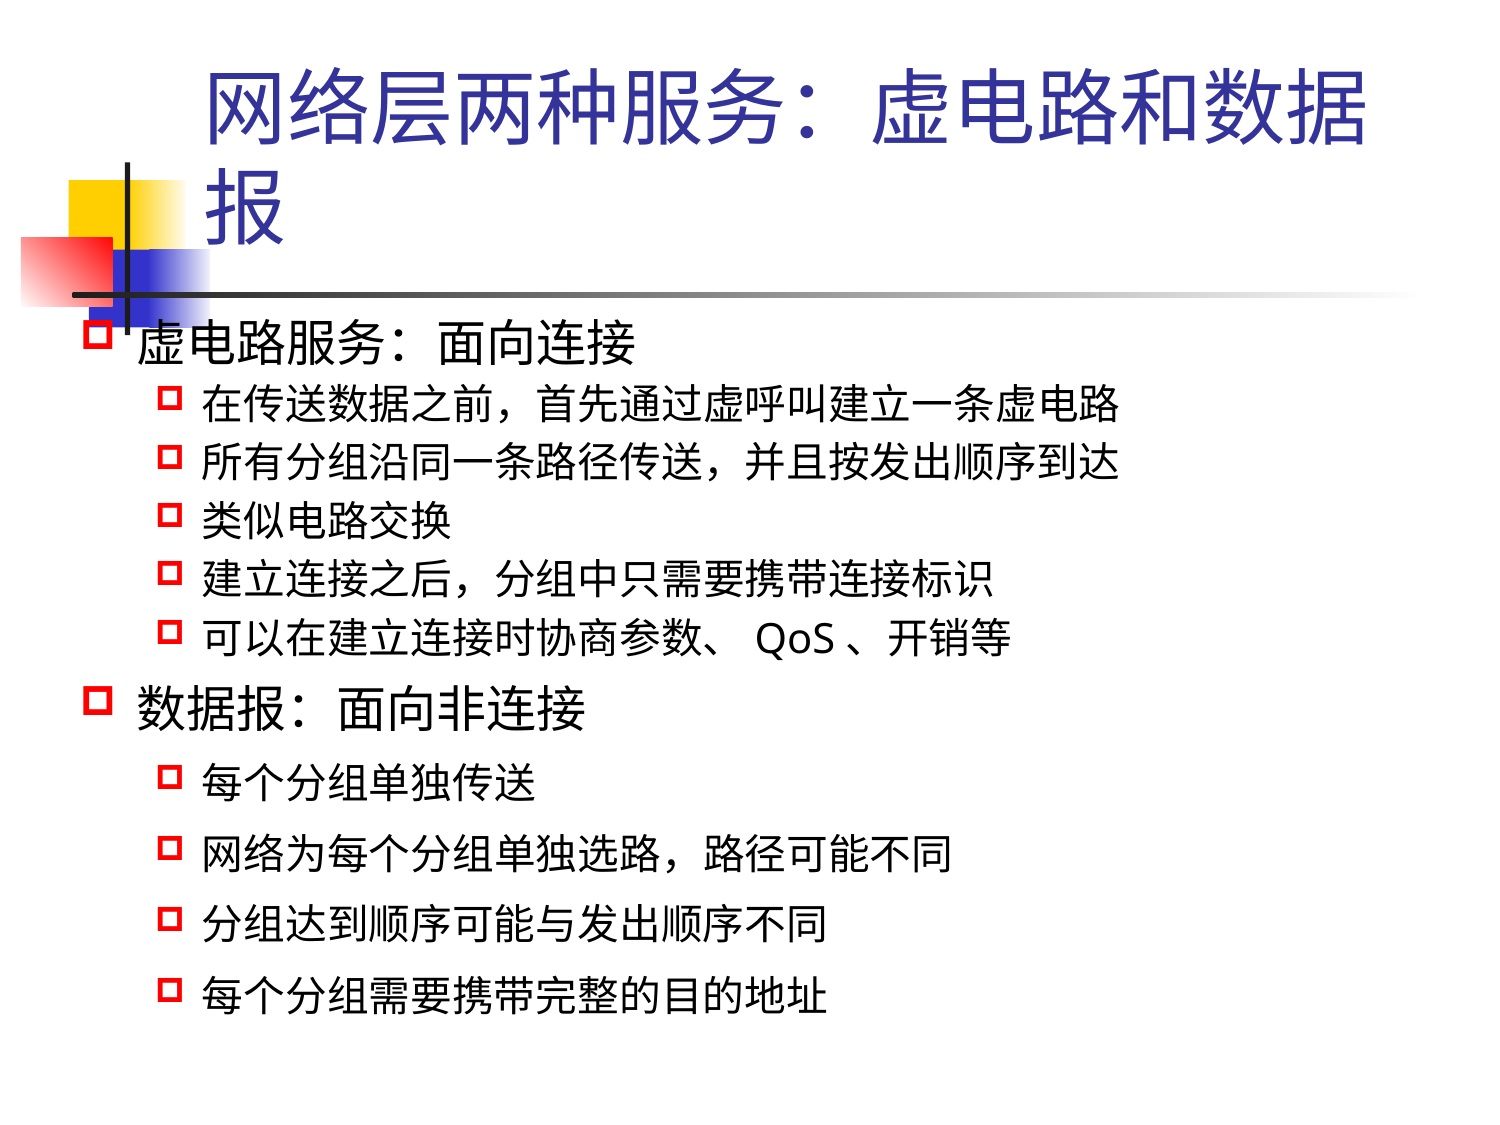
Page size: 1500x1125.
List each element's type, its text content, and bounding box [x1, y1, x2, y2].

text_box 虚电路服务：面向连接 在传送数据之前，首先通过虚呼叫建立一条虚电路 所有分组沿同一条路径传送，并且按发出顺序到达 类似电路交换 建立连接之后，分组中只需要携带连接标识 可以在建立连接时协商参数、QoS、开销等 数据报：面向非连接 每个分组单独传送 网络为每个分组单独选路，路径可能不同 分组达到顺序可能与发出顺序不同 每个分组需要携带完整的目的地址 [64, 320, 1459, 1125]
title 网络层两种服务：虚电路和数据报 [188, 34, 1468, 276]
